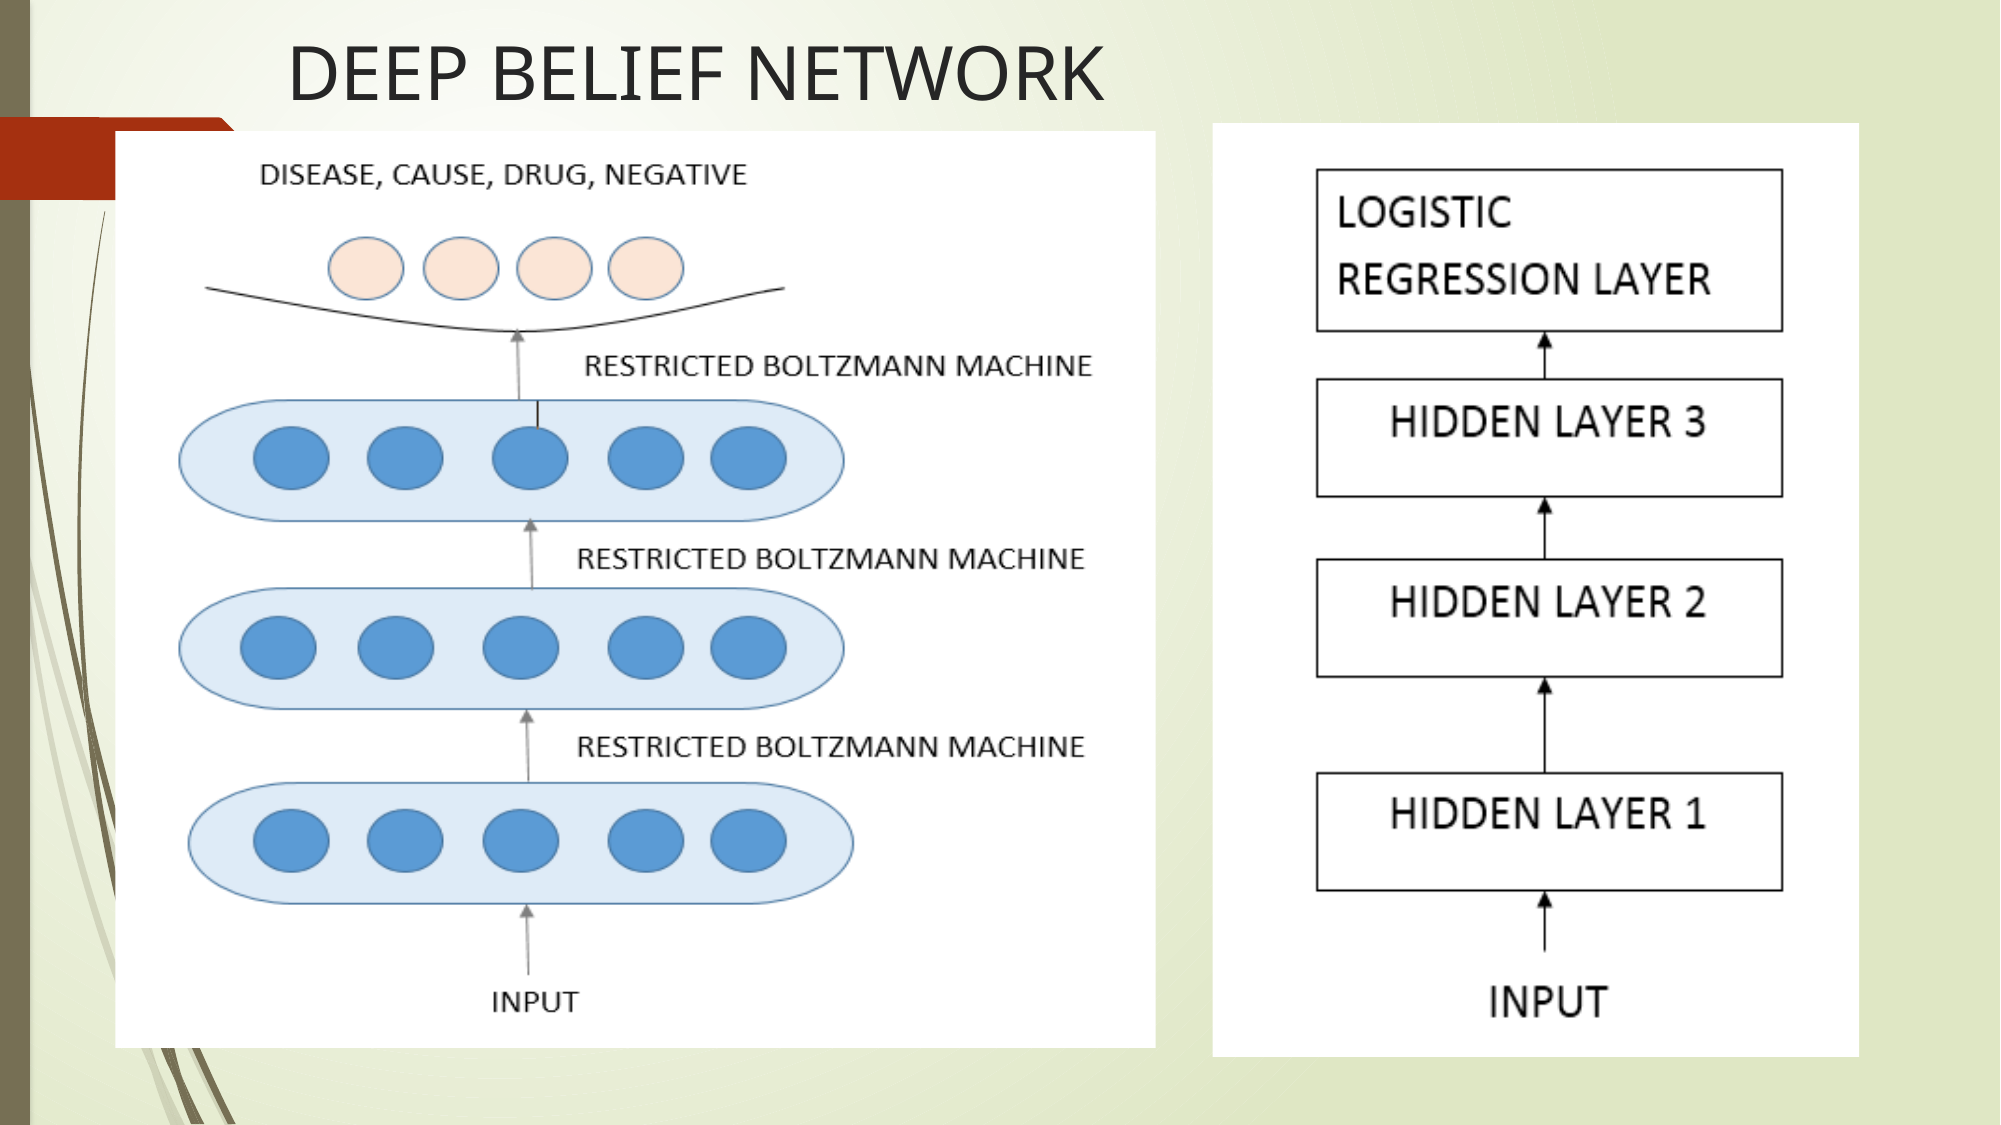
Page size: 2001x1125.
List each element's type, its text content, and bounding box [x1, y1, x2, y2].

picture [115, 131, 1156, 1048]
picture [1212, 122, 1860, 1057]
title DEEP BELIEF NETWORK [271, 17, 1733, 229]
